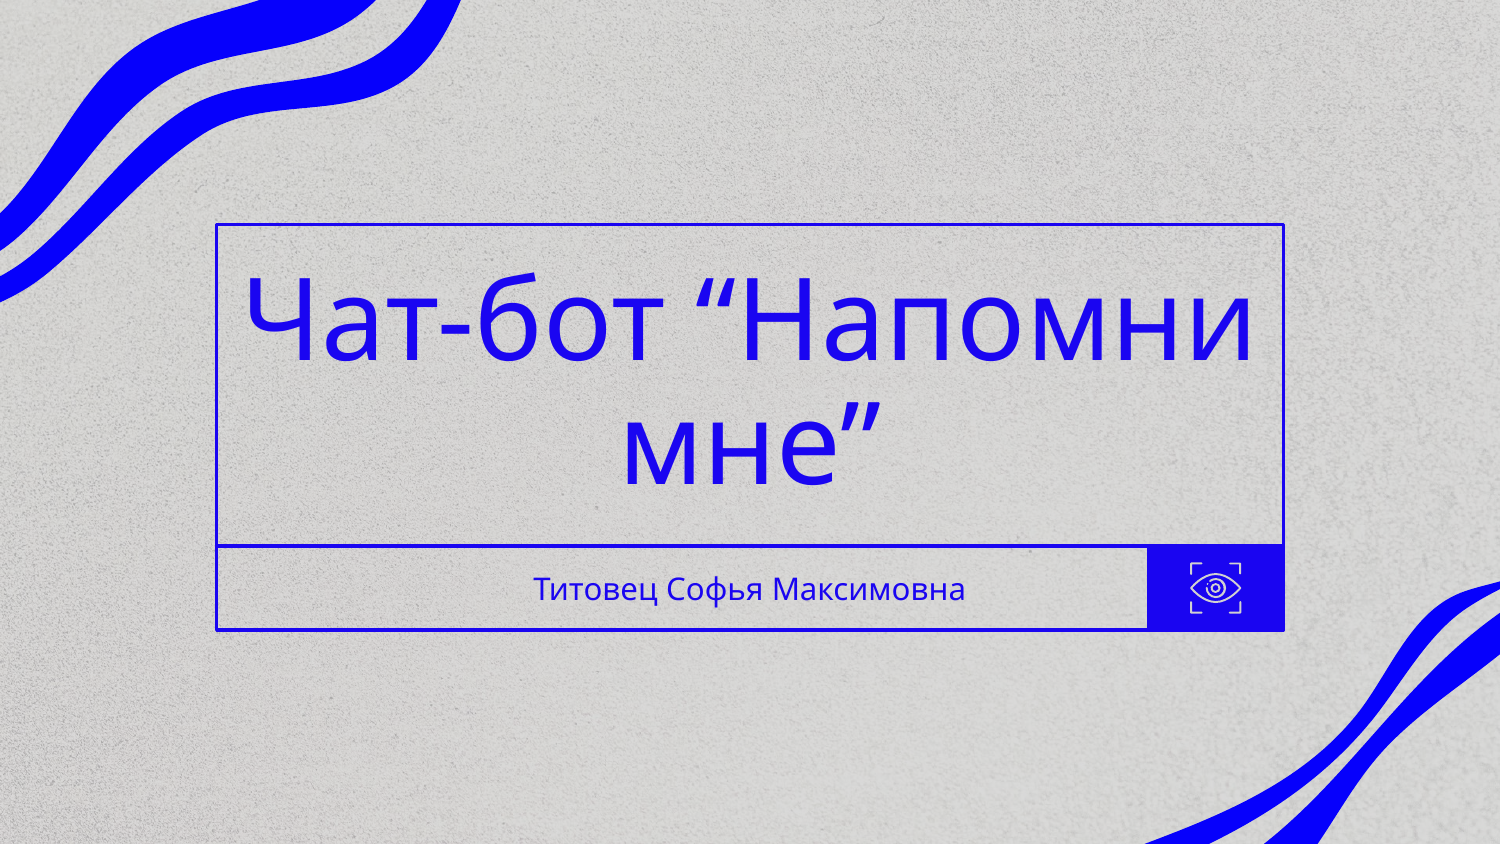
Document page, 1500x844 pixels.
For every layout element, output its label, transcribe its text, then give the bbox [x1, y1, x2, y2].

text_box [1189, 562, 1242, 614]
title Чат-бот “Напомни мне” [215, 223, 1285, 548]
subtitle Титовец Софья Максимовна [215, 548, 1285, 632]
text_box [1148, 548, 1284, 631]
